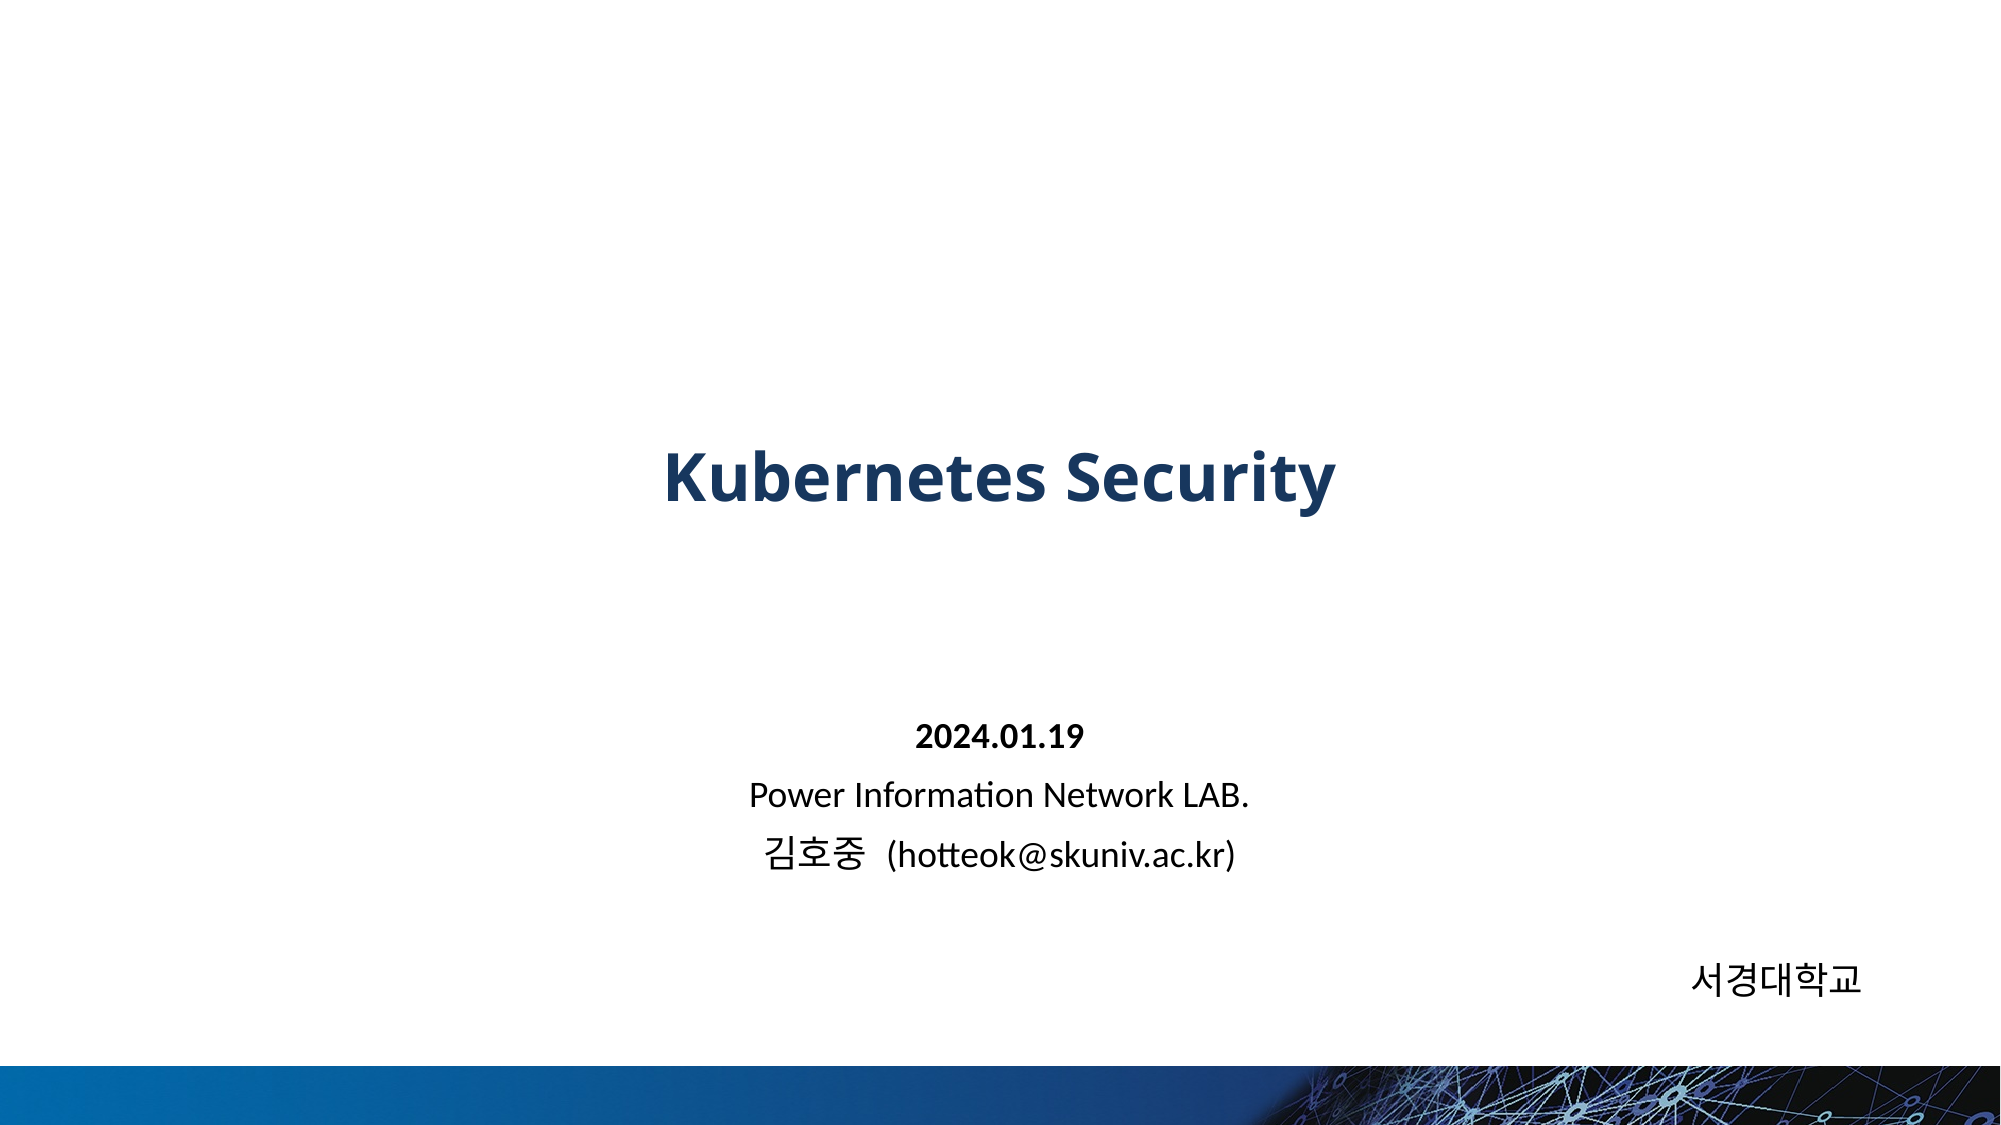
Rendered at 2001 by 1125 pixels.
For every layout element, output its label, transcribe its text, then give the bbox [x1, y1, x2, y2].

title Kubernetes Security [150, 349, 1850, 591]
subtitle 2024.01.19 [291, 704, 1709, 763]
list Power Information Network LAB. [291, 763, 1709, 823]
list 김호중 (hotteok@skuniv.ac.kr) [291, 823, 1709, 1029]
picture [0, 1066, 2001, 1125]
